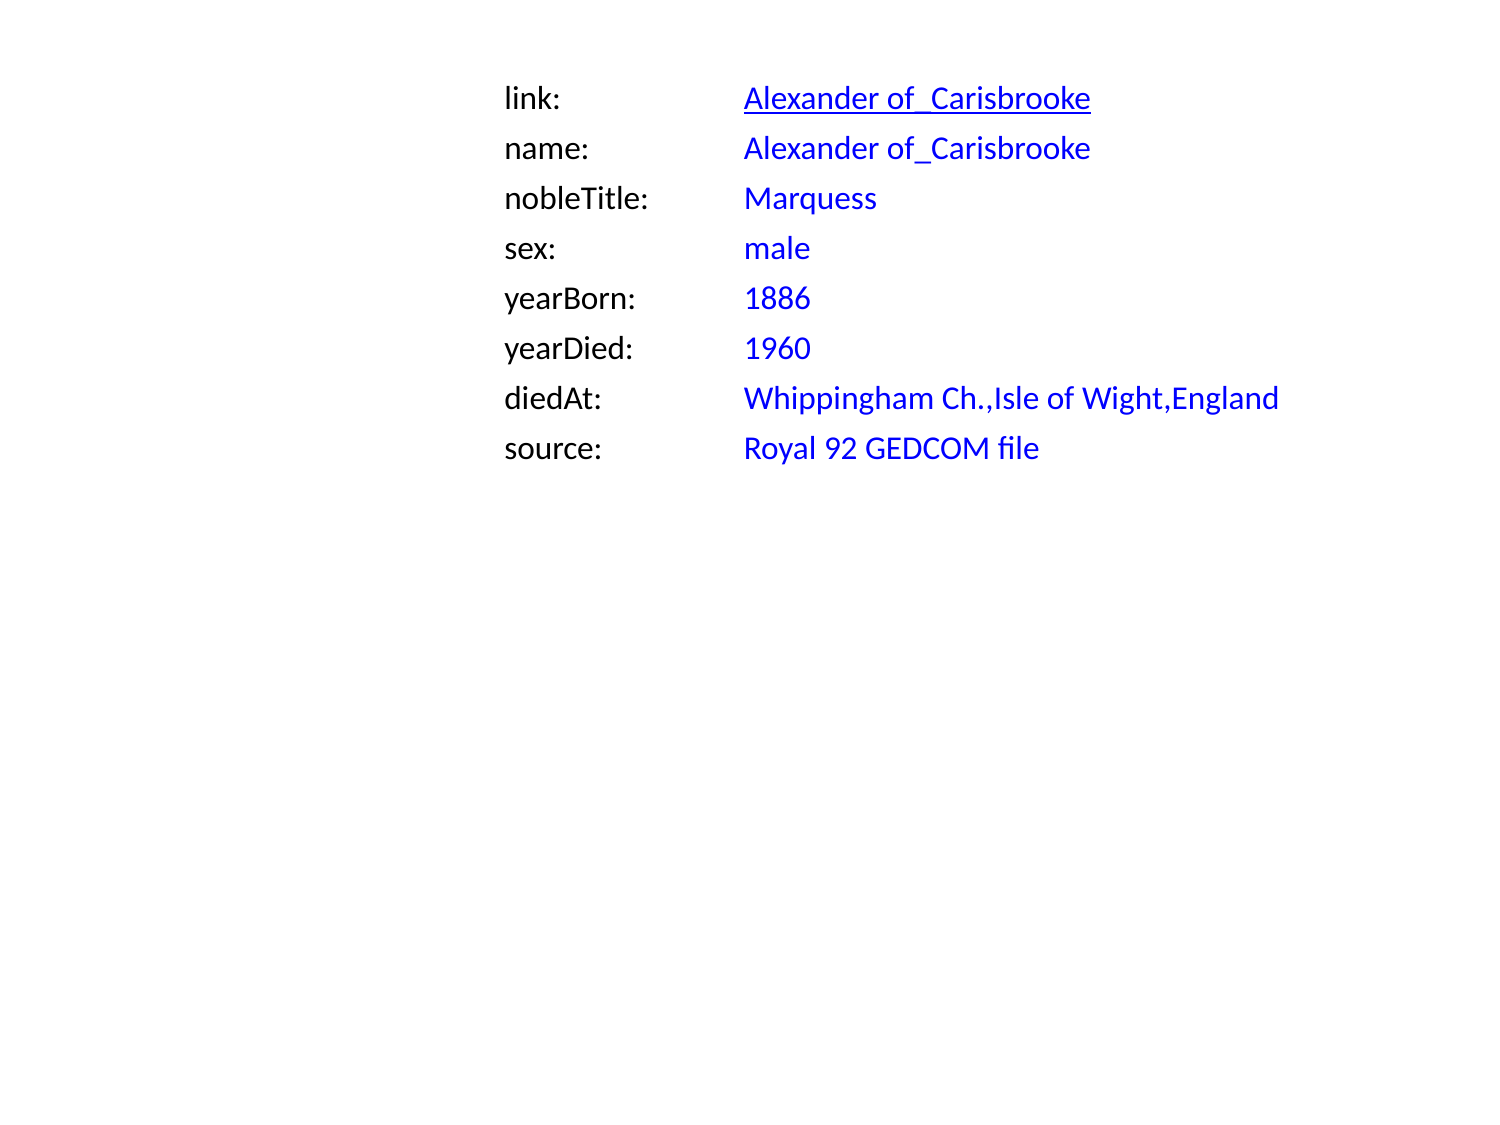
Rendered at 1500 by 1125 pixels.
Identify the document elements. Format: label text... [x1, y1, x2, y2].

text_box yearBorn: [489, 241, 729, 291]
text_box Royal 92 GEDCOM file [729, 391, 1459, 442]
text_box link: [489, 41, 729, 91]
text_box Whippingham Ch.,Isle of Wight,England [729, 341, 1459, 391]
text_box yearDied: [489, 291, 729, 341]
text_box nobleTitle: [489, 141, 729, 191]
text_box source: [489, 391, 729, 442]
text_box Marquess [729, 141, 1459, 191]
text_box male [729, 191, 1459, 241]
text_box name: [489, 91, 729, 141]
text_box diedAt: [489, 341, 729, 391]
text_box Alexander of_Carisbrooke [729, 91, 1459, 141]
text_box sex: [489, 191, 729, 241]
text_box Alexander of_Carisbrooke [729, 41, 1459, 91]
text_box 1960 [729, 291, 1459, 341]
text_box 1886 [729, 241, 1459, 291]
